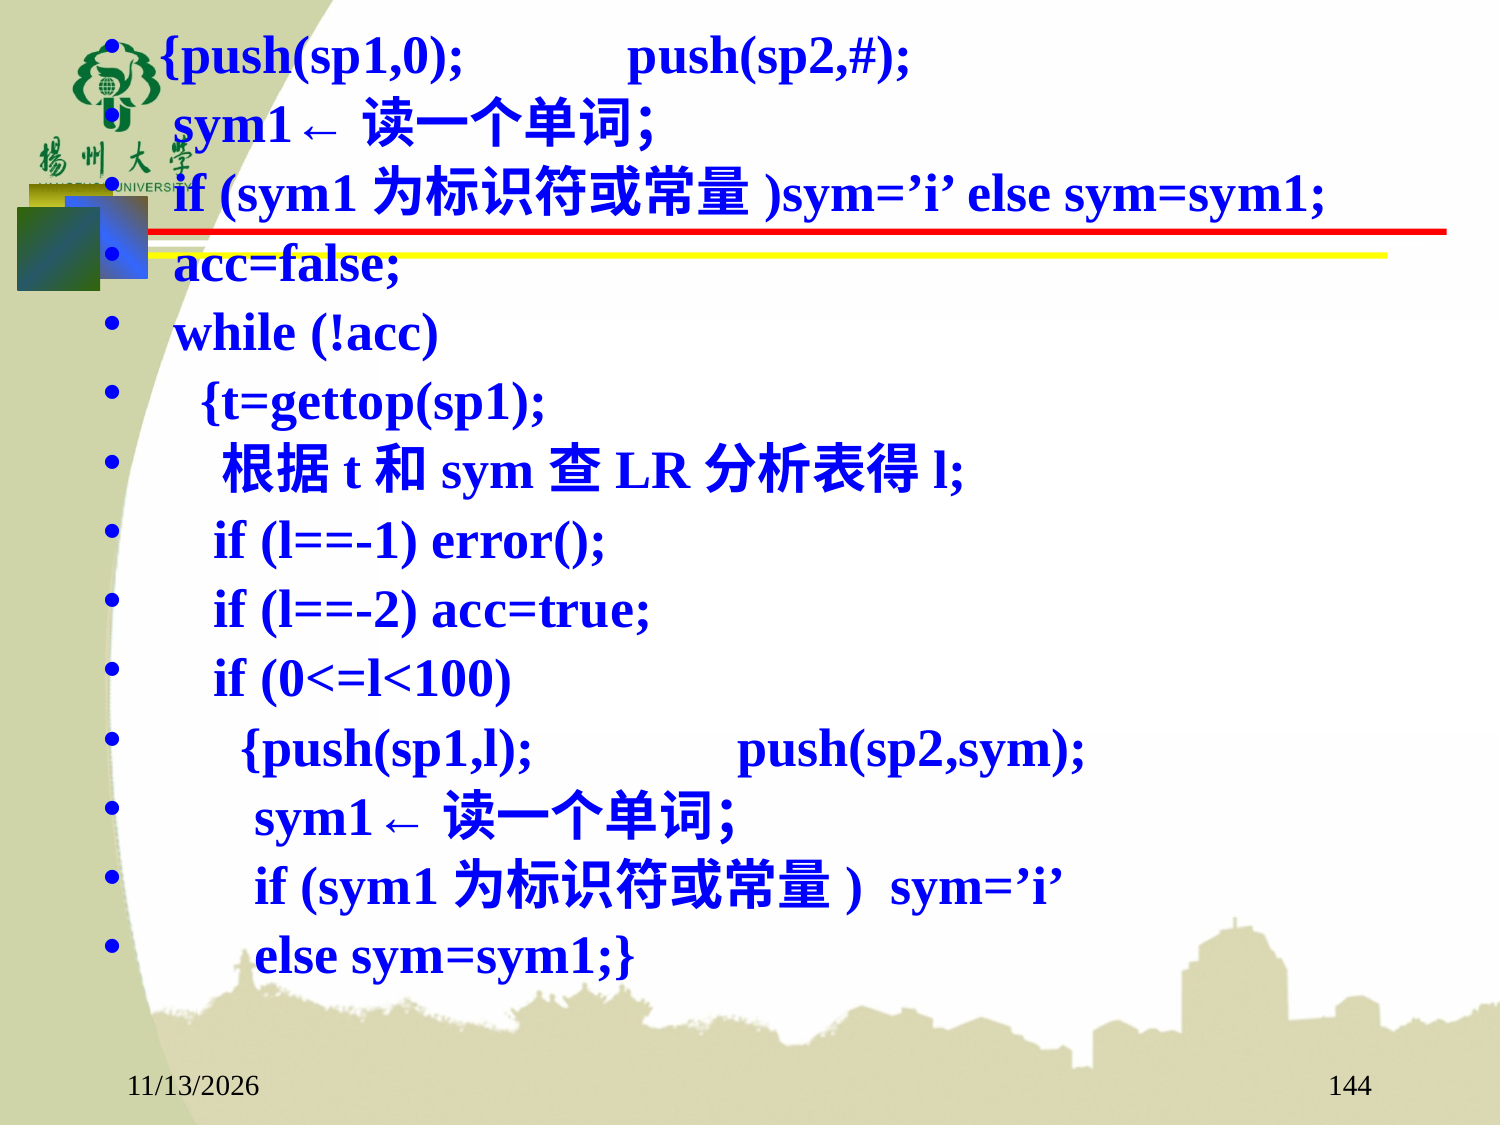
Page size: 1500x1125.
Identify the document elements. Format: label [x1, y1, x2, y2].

list [88, 18, 1424, 1059]
picture [0, 0, 1500, 1125]
text_box [112, 1059, 425, 1118]
text_box [1074, 1059, 1388, 1118]
